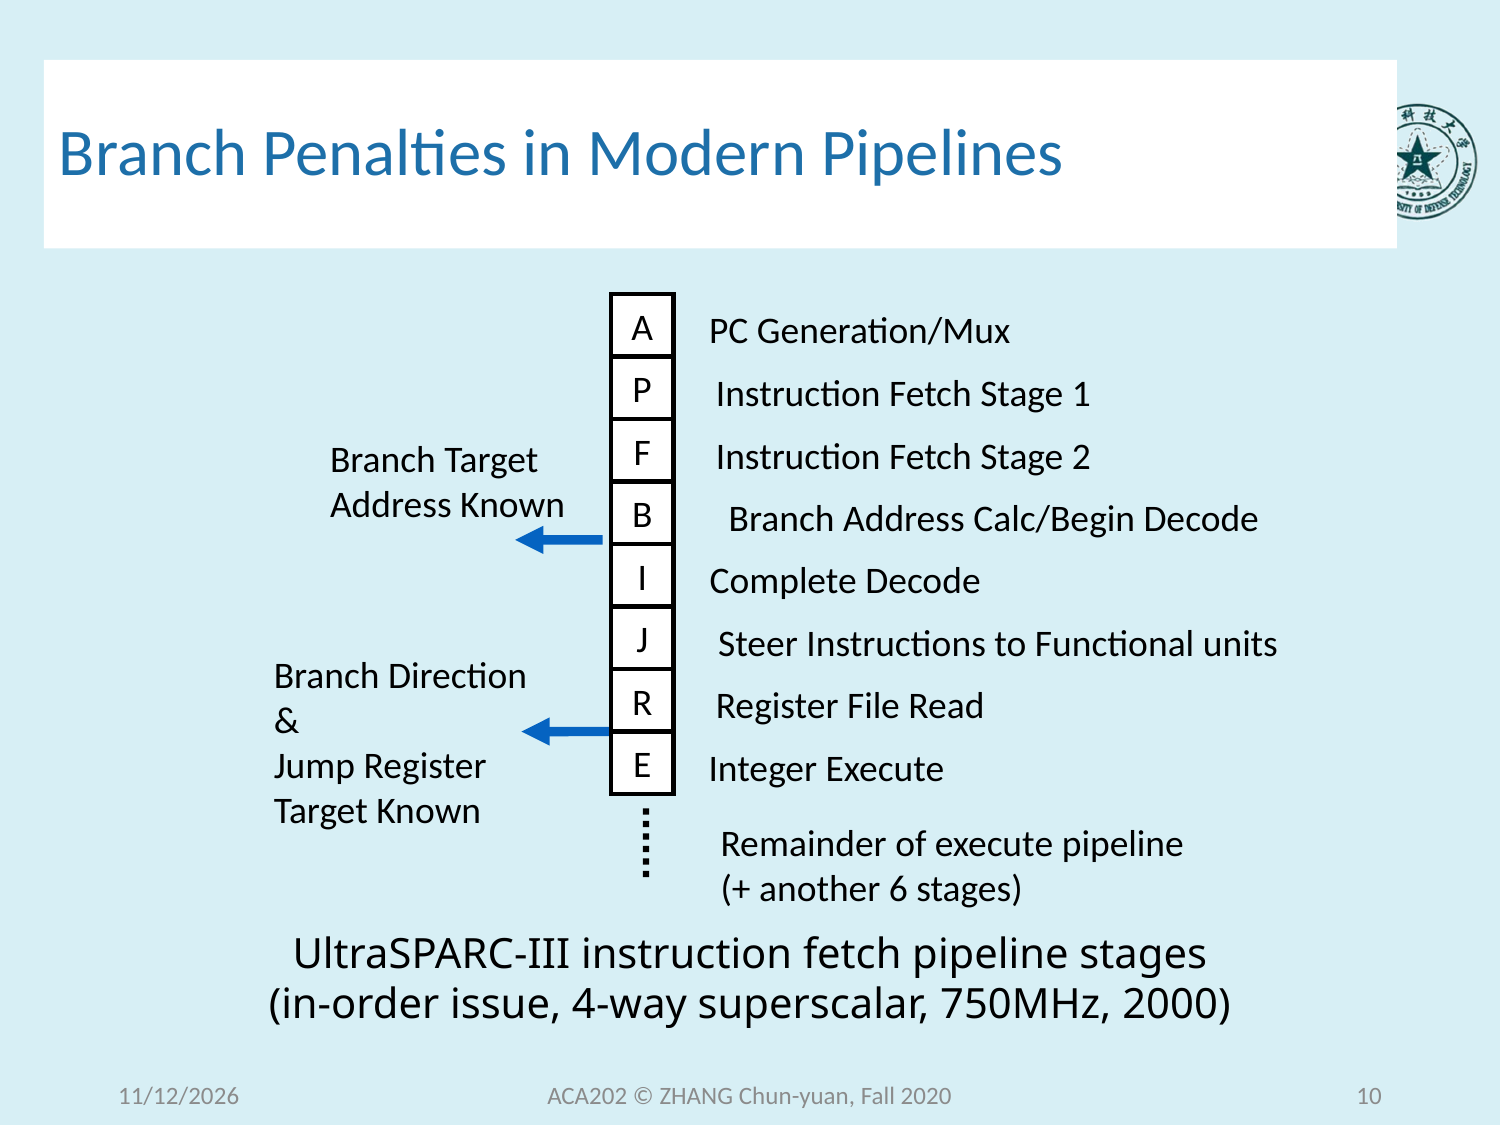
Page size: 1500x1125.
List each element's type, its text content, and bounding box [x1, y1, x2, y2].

picture [1397, 102, 1480, 224]
footer ACA202 © ZHANG Chun-yuan, Fall 2020 [496, 1064, 1004, 1125]
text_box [315, 427, 603, 623]
slide_number 10 [1059, 1064, 1397, 1125]
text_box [610, 293, 1318, 917]
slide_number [103, 1064, 441, 1125]
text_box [258, 644, 609, 840]
title Branch Penalties in Modern Pipelines [43, 59, 1397, 249]
text_box UltraSPARC-III instruction fetch pipeline stages (in-order issue, 4-way superscalar, 750MHz, 2000) [103, 919, 1397, 1035]
